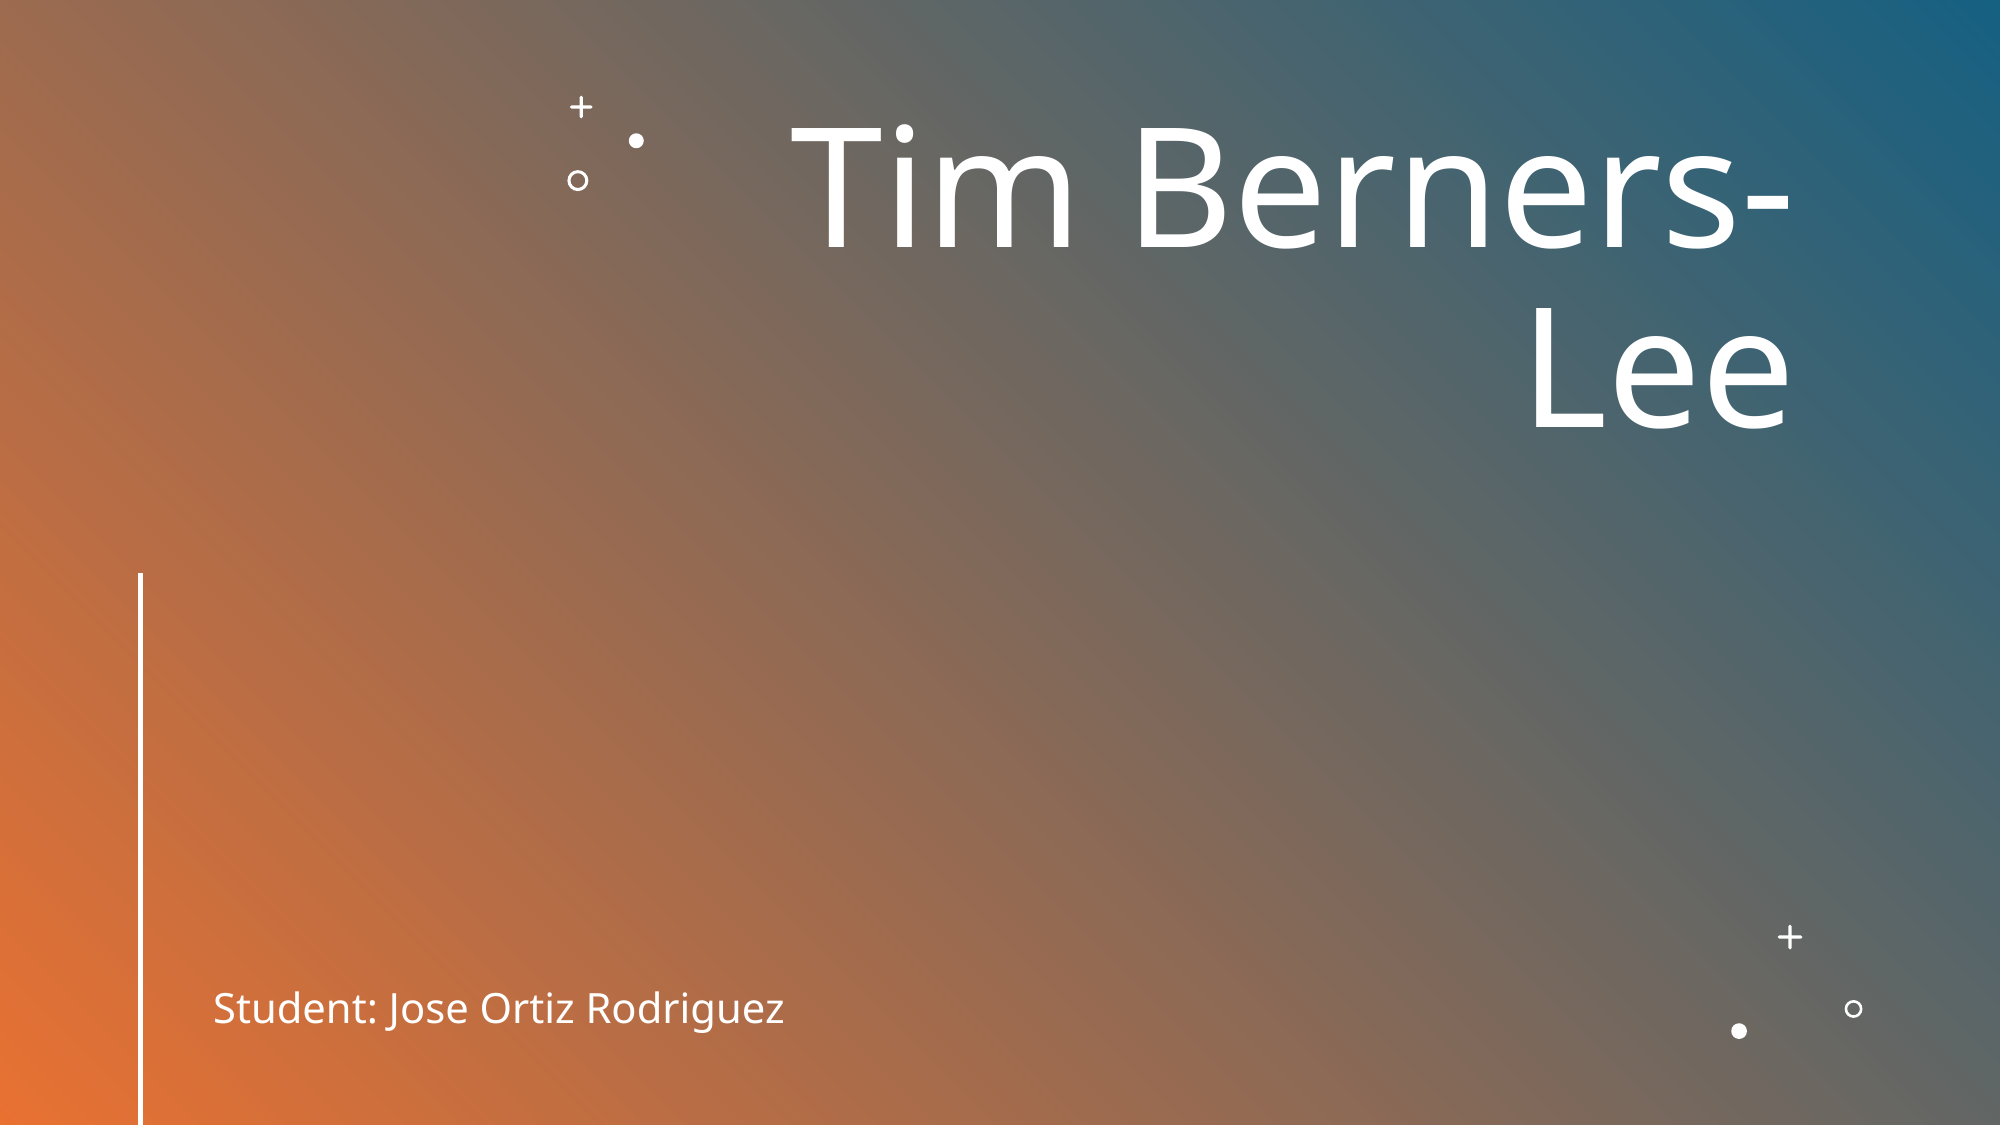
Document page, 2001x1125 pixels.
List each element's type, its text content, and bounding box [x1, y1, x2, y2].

text_box [567, 170, 589, 192]
text_box [1731, 1023, 1747, 1039]
title Tim Berners-Lee [636, 95, 1812, 779]
text_box [1844, 1000, 1863, 1018]
text_box [569, 95, 593, 119]
text_box [1777, 924, 1803, 950]
text_box [628, 133, 644, 149]
text_box [0, 0, 2000, 1125]
subtitle Student: Jose Ortiz Rodriguez [198, 979, 1606, 1063]
